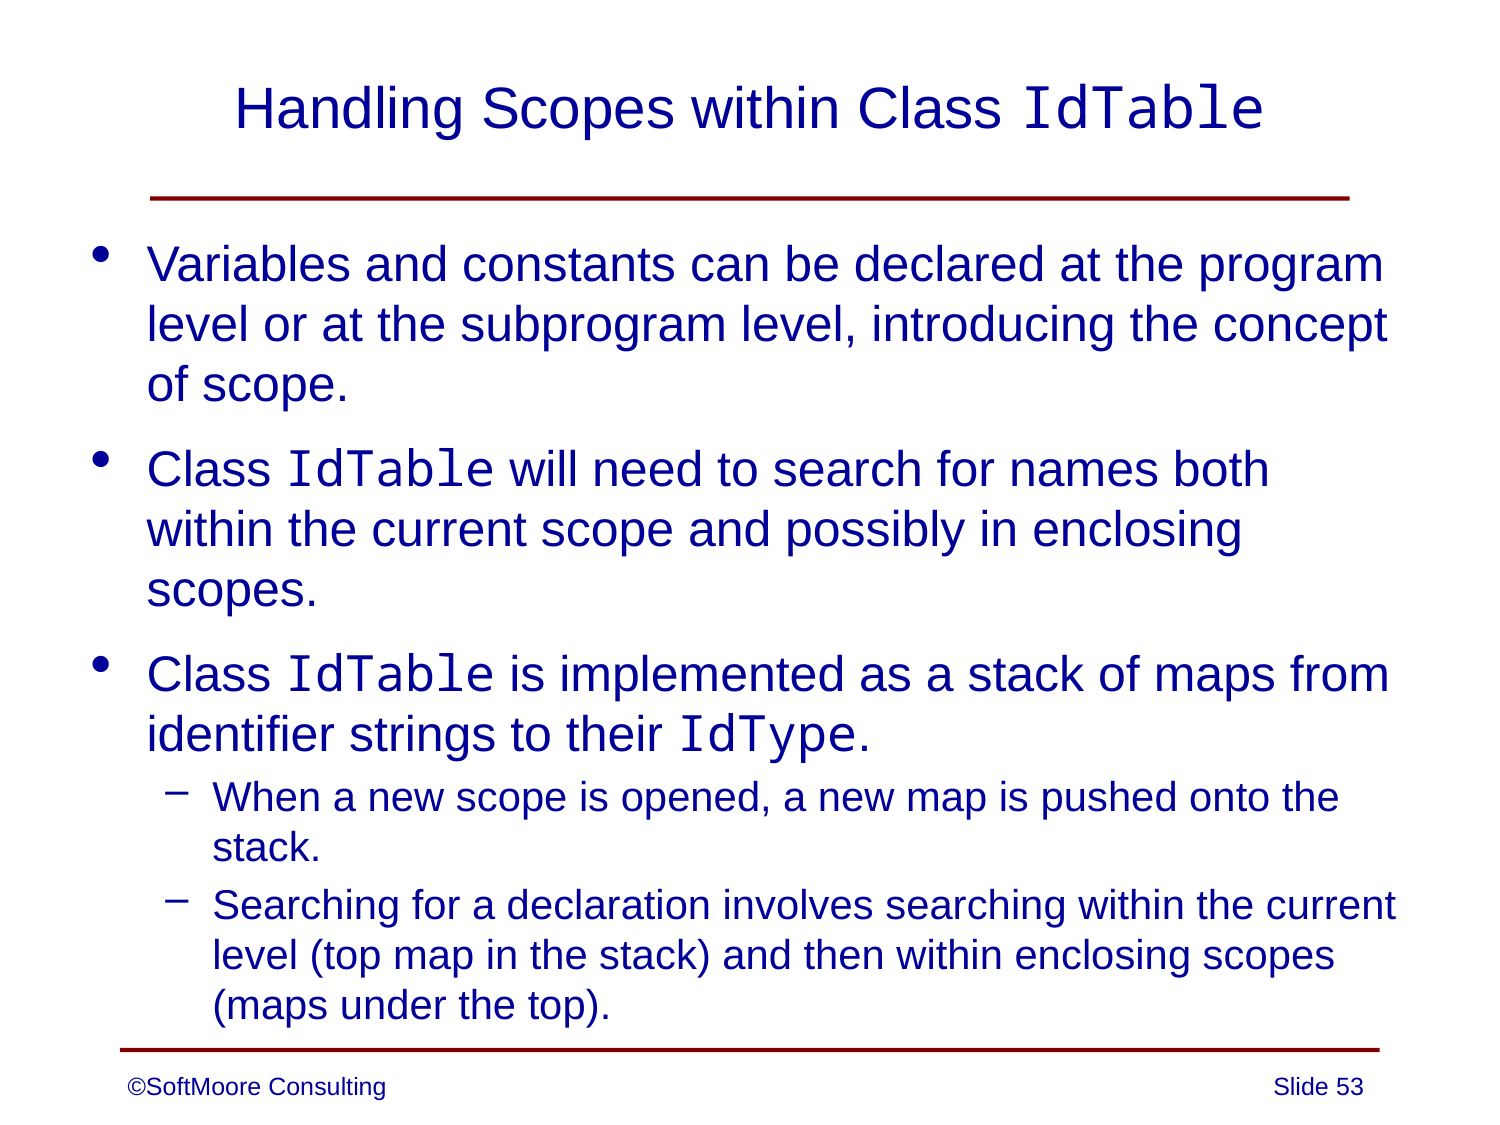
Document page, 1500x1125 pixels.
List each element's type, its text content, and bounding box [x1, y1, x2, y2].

slide_number Slide 53 [1078, 1061, 1380, 1109]
footer ©SoftMoore Consulting [111, 1061, 563, 1109]
list Variables and constants can be declared at the program level or at the subprogram level, introducing the concept of scope. Class IdTable will need to search for names both within the current scope and possibly in enclosing scopes. Class IdTable is implemented as a stack of maps from identifier strings to their IdType. When a new scope is opened, a new map is pushed onto the stack. Searching for a declaration involves searching within the current level (top map in the stack) and then within enclosing scopes (maps under the top). [74, 223, 1425, 1034]
title Handling Scopes within Class IdTable [149, 22, 1350, 188]
